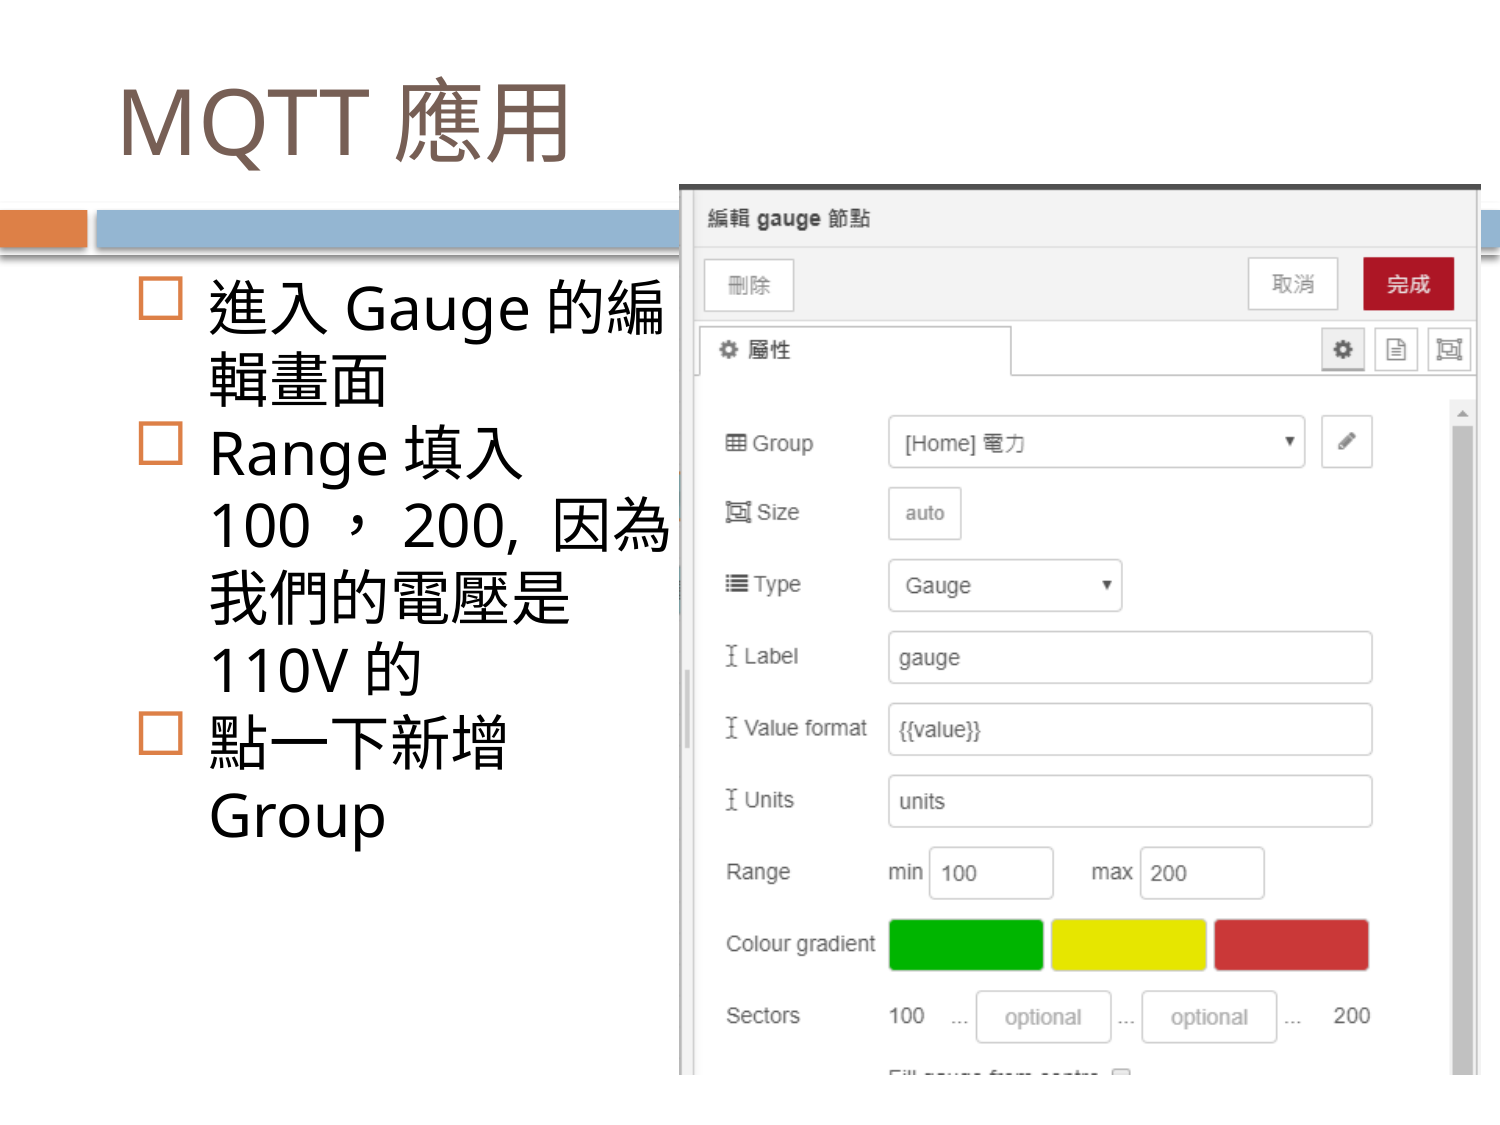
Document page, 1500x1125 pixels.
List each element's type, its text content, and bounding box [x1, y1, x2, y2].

title MQTT應用 [100, 37, 1438, 200]
picture [678, 184, 1481, 1076]
list 進入Gauge的編輯畫面 Range填入100，200, 因為我們的電壓是110V的 點一下新增Group [100, 262, 673, 1070]
